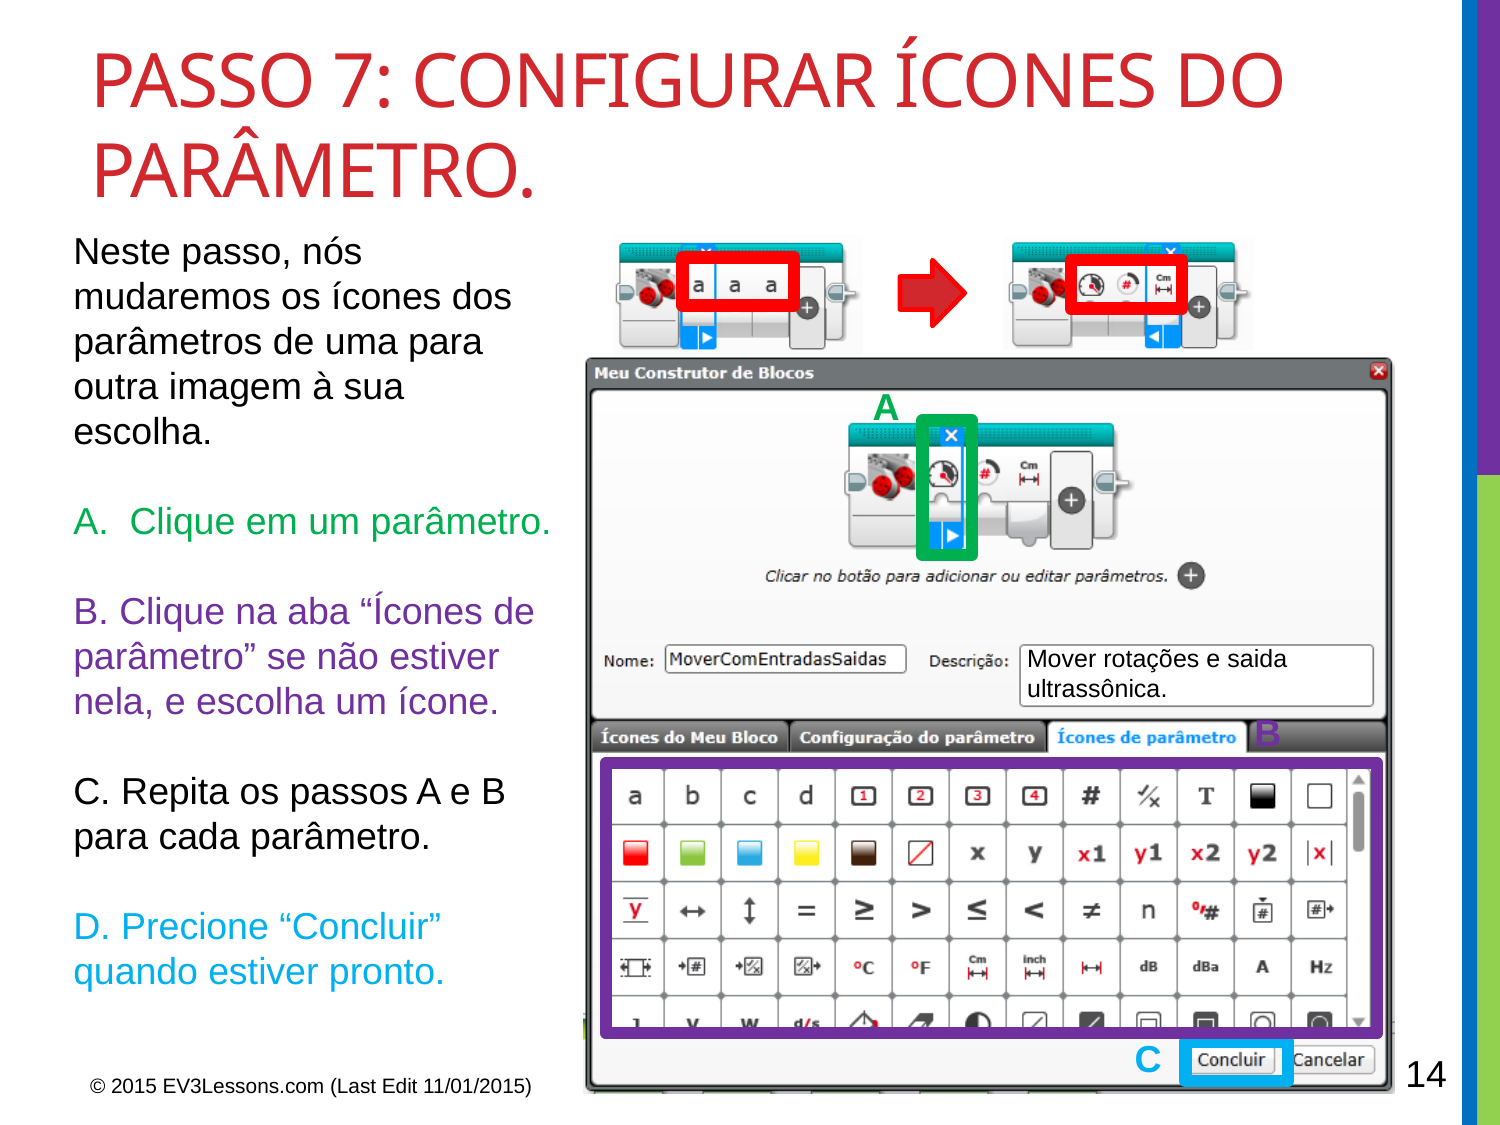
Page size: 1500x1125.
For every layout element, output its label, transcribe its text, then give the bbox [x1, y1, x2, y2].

title pASSO 7: Configurar ícones do parâmetro. [75, 25, 1428, 250]
slide_number 14 [1390, 1042, 1500, 1103]
text_box [897, 257, 968, 329]
footer © 2015 EV3Lessons.com (Last Edit 11/01/2015) [75, 1065, 638, 1112]
text_box Neste passo, nós mudaremos os ícones dos parâmetros de uma para outra imagem à sua escolha. Clique em um parâmetro. B. Clique na aba “Ícones de parâmetro” se não estiver nela, e escolha um ícone. C. Repita os passos A e B para cada parâmetro. D. Precione “Concluir” quando estiver pronto. [58, 219, 567, 1045]
picture [582, 234, 1396, 1094]
picture [1002, 237, 1255, 351]
